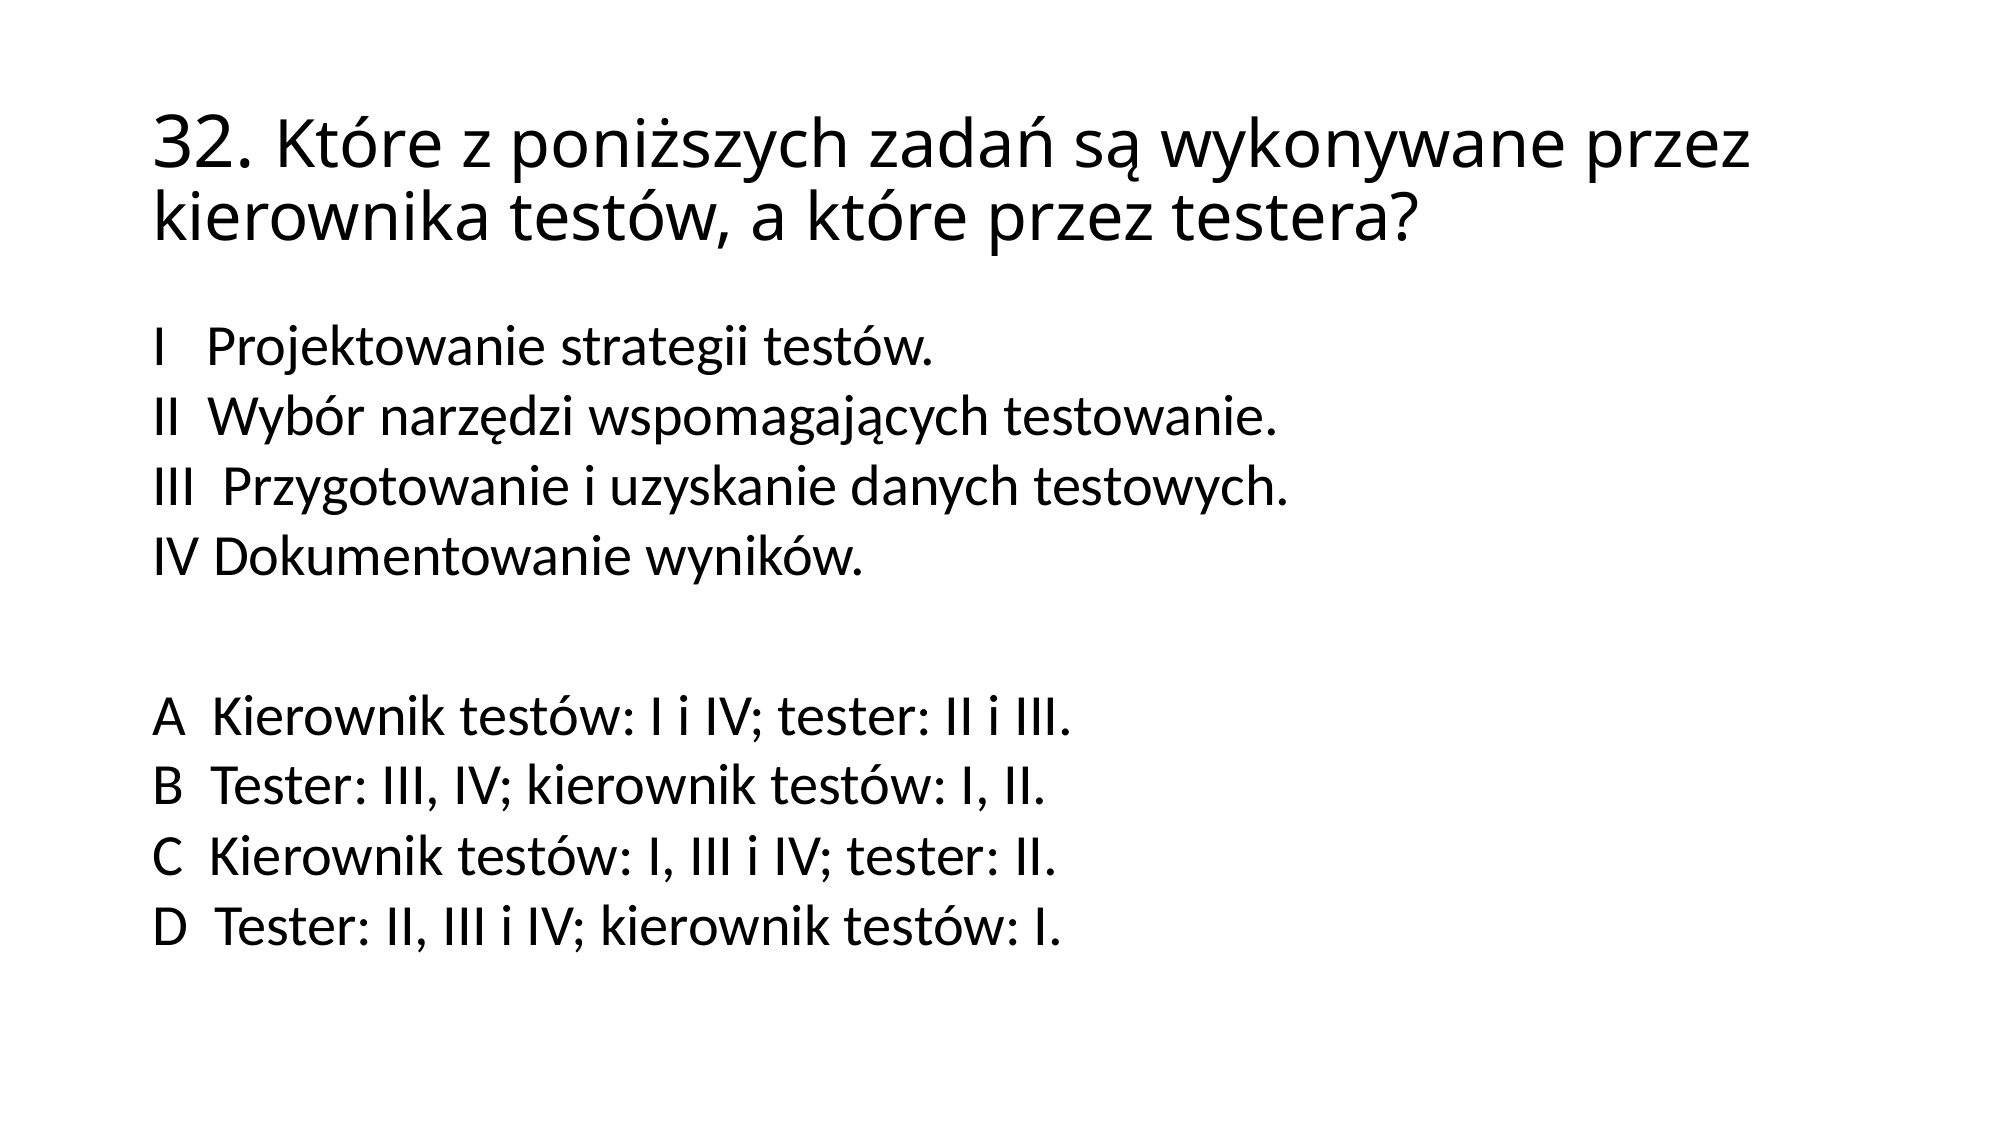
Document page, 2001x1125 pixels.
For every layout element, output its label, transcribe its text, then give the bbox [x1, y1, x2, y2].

text_box I Projektowanie strategii testów. II Wybór narzędzi wspomagających testowanie. III Przygotowanie i uzyskanie danych testowych. IV Dokumentowanie wyników. A Kierownik testów: I i IV; tester: II i III. B Tester: III, IV; kierownik testów: I, II. C Kierownik testów: I, III i IV; tester: II. D Tester: II, III i IV; kierownik testów: I. [137, 299, 1863, 1014]
text_box 32. Które z poniższych zadań są wykonywane przez kierownika testów, a które przez testera? [137, 59, 1863, 299]
